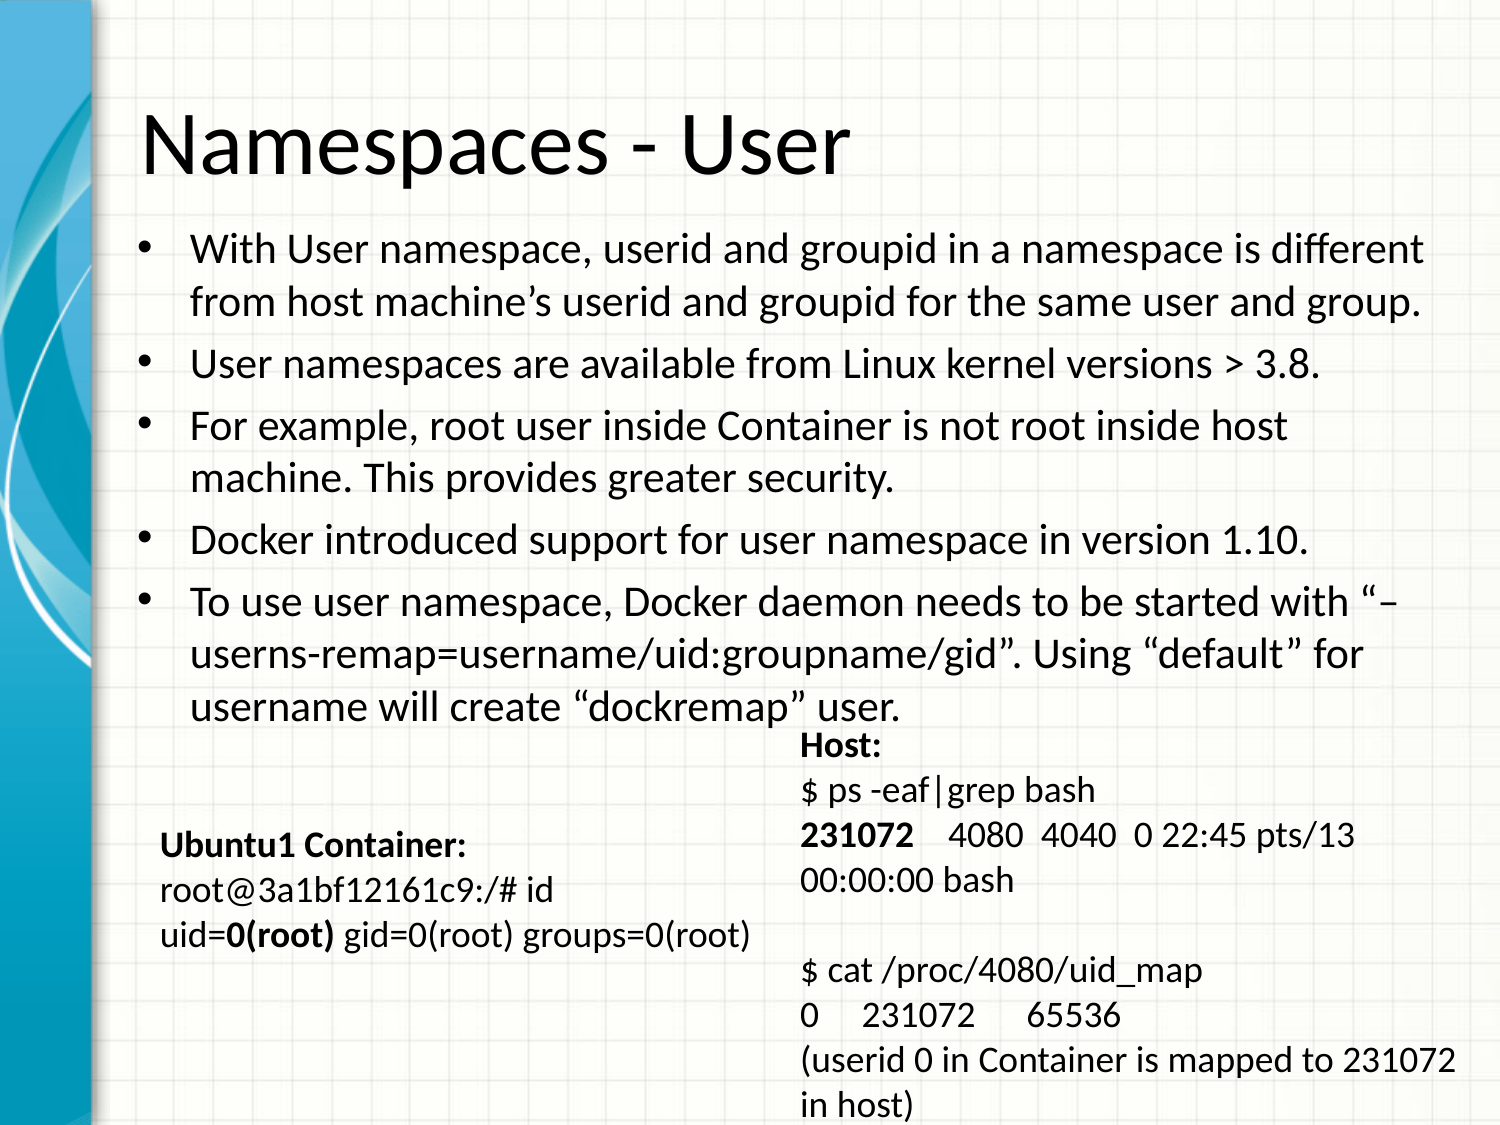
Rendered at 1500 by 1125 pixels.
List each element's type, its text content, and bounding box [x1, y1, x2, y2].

text_box Host: $ ps -eaf|grep bash 231072 4080 4040 0 22:45 pts/13 00:00:00 bash $ cat /proc/4080/uid_map 0 231072 65536 (userid 0 in Container is mapped to 231072 in host) [785, 712, 1473, 1125]
text_box Ubuntu1 Container: root@3a1bf12161c9:/# id uid=0(root) gid=0(root) groups=0(root) [144, 812, 785, 963]
picture [0, 0, 1500, 1125]
list With User namespace, userid and groupid in a namespace is different from host machine’s userid and groupid for the same user and group. User namespaces are available from Linux kernel versions > 3.8. For example, root user inside Container is not root inside host machine. This provides greater security. Docker introduced support for user namespace in version 1.10. To use user namespace, Docker daemon needs to be started with “–userns-remap=username/uid:groupname/gid”. Using “default” for username will create “dockremap” user. [122, 212, 1448, 751]
title Namespaces - User [125, 44, 1450, 232]
